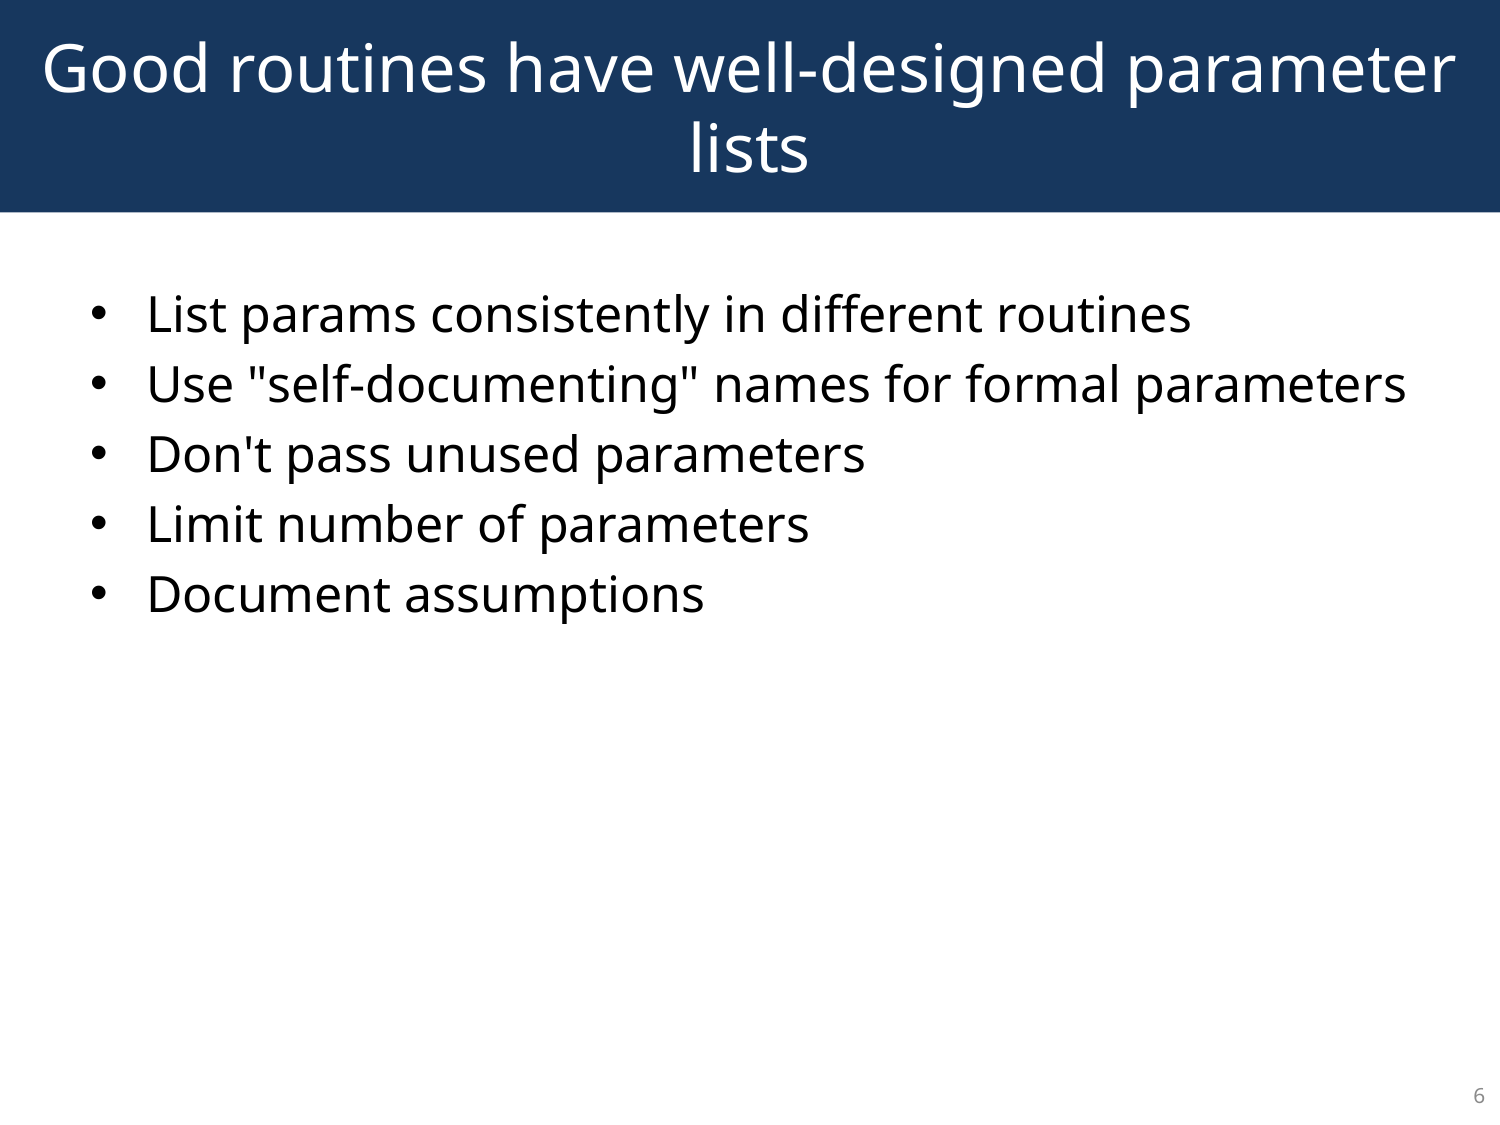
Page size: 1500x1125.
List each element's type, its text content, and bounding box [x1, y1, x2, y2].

slide_number 6 [1149, 1067, 1500, 1125]
list List params consistently in different routines Use "self-documenting" names for formal parameters Don't pass unused parameters Limit number of parameters Document assumptions [75, 275, 1425, 1005]
title Good routines have well-designed parameter lists [0, 0, 1500, 213]
